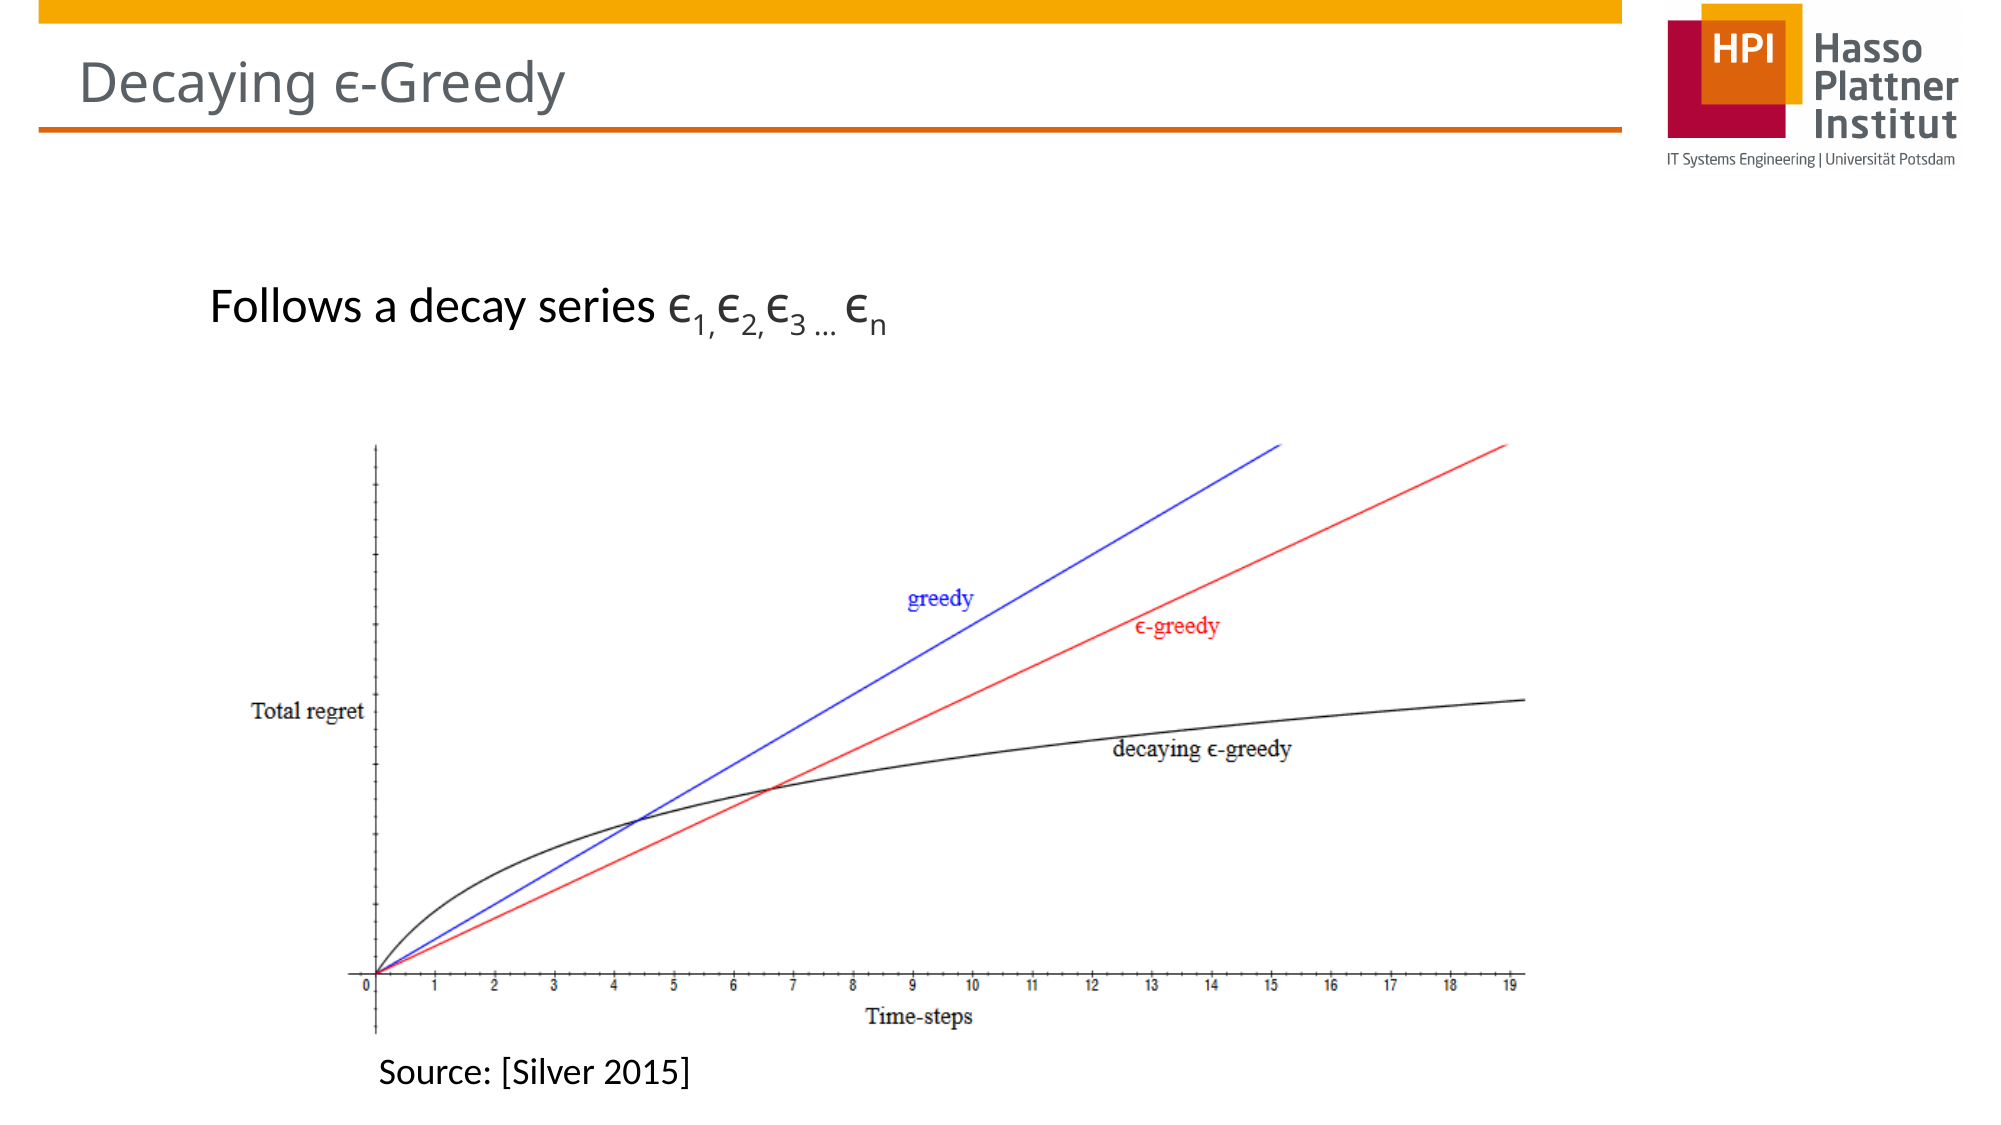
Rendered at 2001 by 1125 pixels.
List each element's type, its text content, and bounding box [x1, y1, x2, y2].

text_box Follows a decay series ϵ1,ϵ2,ϵ3 ... ϵn [195, 265, 908, 349]
picture [241, 405, 1573, 1040]
title Decaying ϵ-Greedy [78, 23, 1583, 115]
picture [1664, 0, 1965, 170]
text_box Source: [Silver 2015] [364, 1050, 706, 1100]
